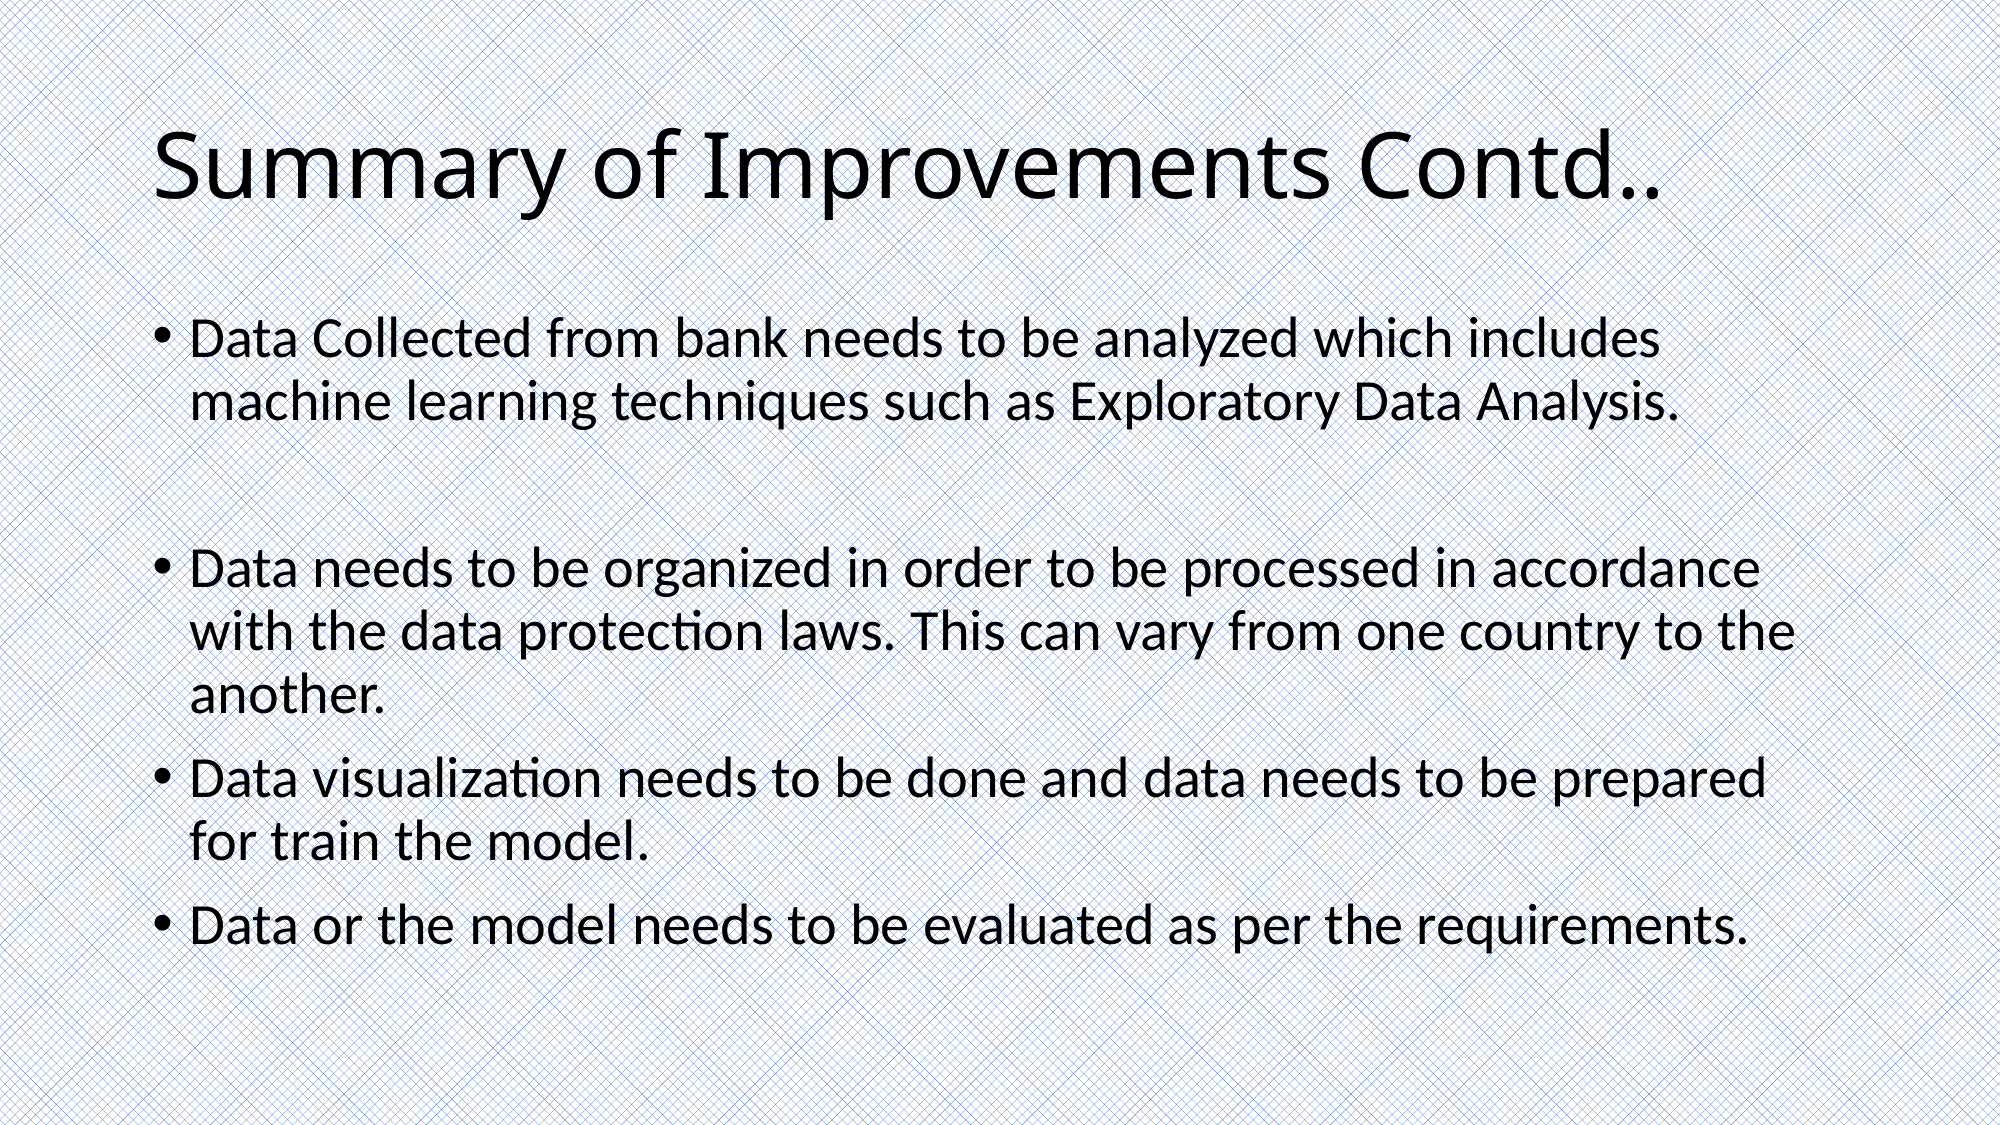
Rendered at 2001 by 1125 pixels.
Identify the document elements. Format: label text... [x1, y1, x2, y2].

title Summary of Improvements Contd.. [137, 59, 1863, 278]
list Data Collected from bank needs to be analyzed which includes machine learning techniques such as Exploratory Data Analysis. Data needs to be organized in order to be processed in accordance with the data protection laws. This can vary from one country to the another. Data visualization needs to be done and data needs to be prepared for train the model. Data or the model needs to be evaluated as per the requirements. [137, 299, 1863, 1014]
